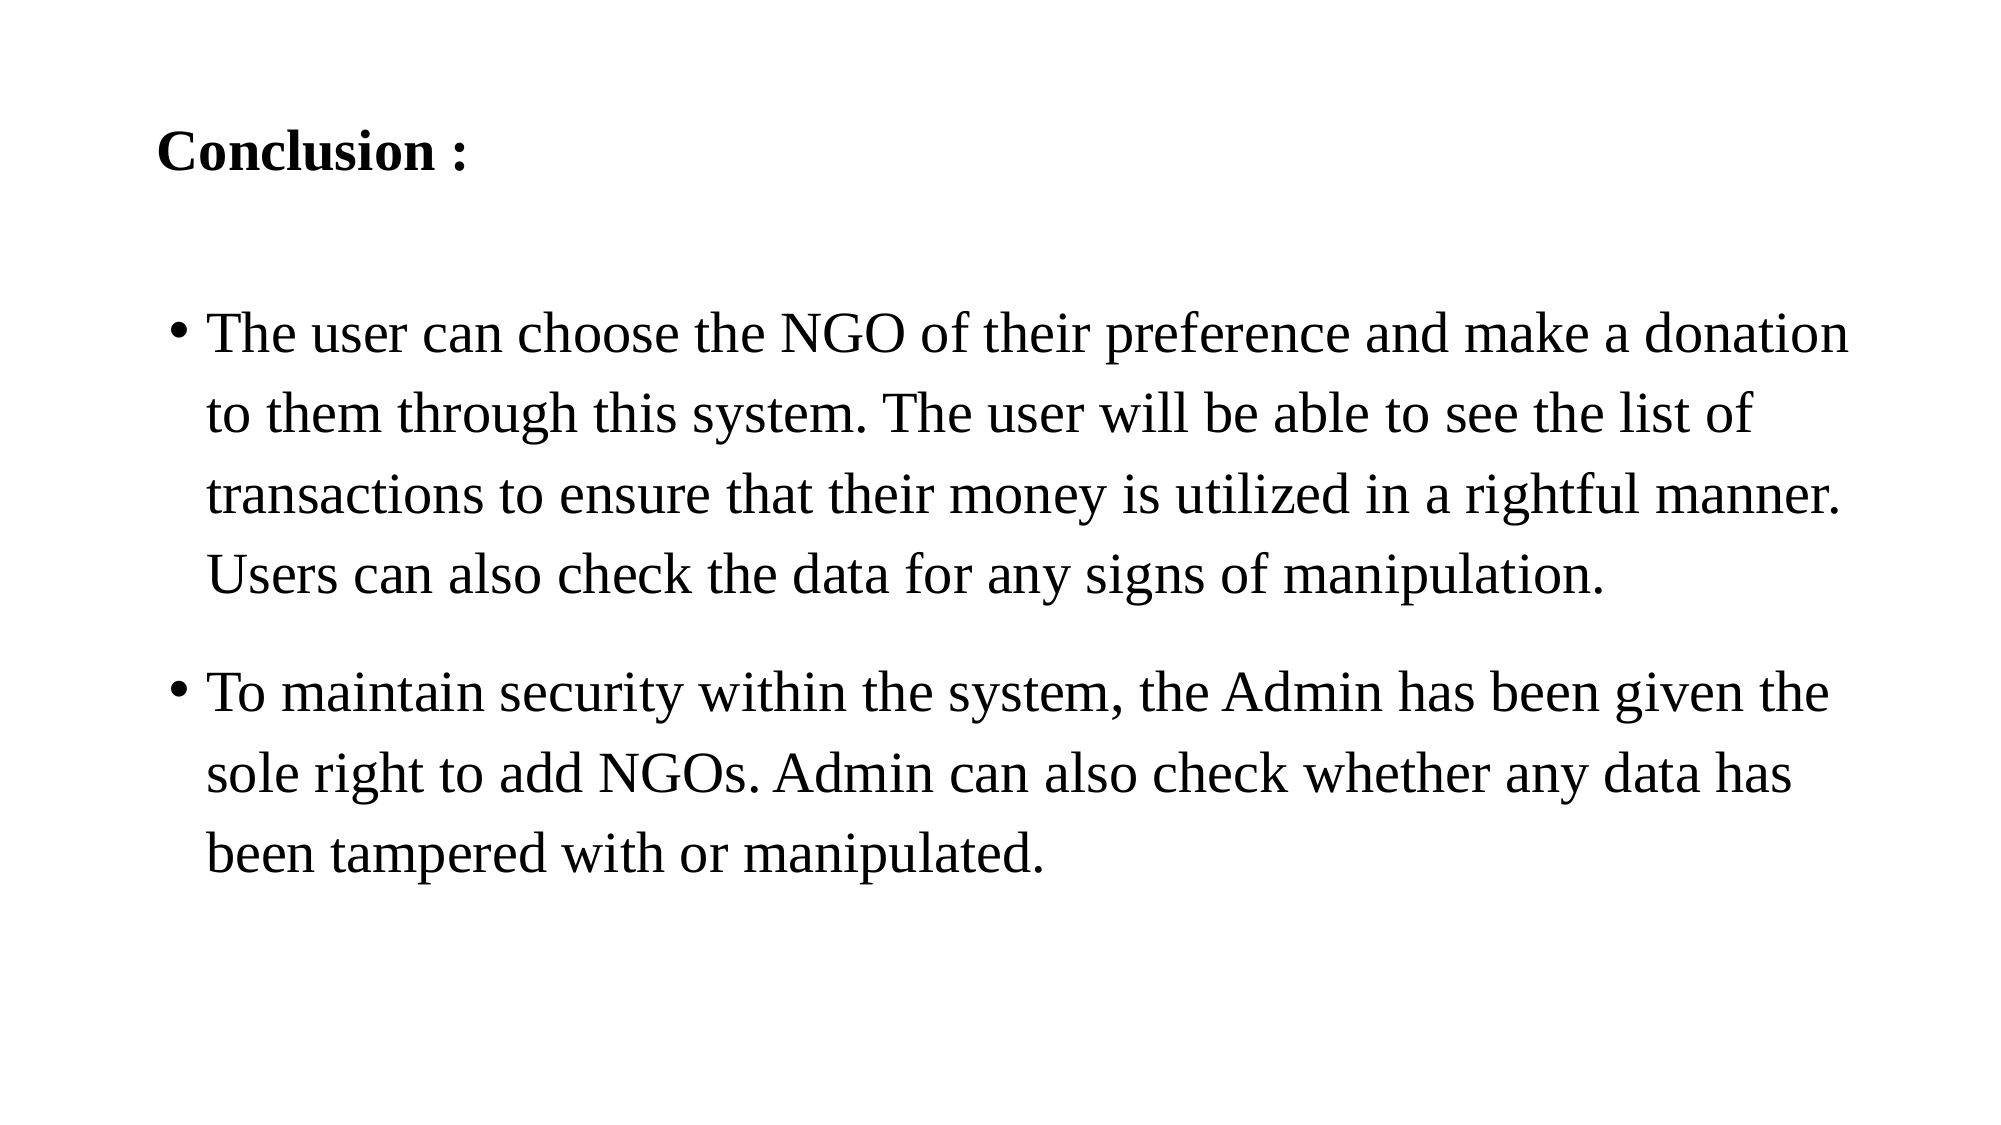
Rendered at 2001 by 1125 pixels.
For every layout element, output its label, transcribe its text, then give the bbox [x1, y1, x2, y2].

title Conclusion : [141, 105, 530, 199]
list The user can choose the NGO of their preference and make a donation to them through this system. The user will be able to see the list of transactions to ensure that their money is utilized in a rightful manner. Users can also check the data for any signs of manipulation. To maintain security within the system, the Admin has been given the sole right to add NGOs. Admin can also check whether any data has been tampered with or manipulated. [153, 276, 1879, 990]
